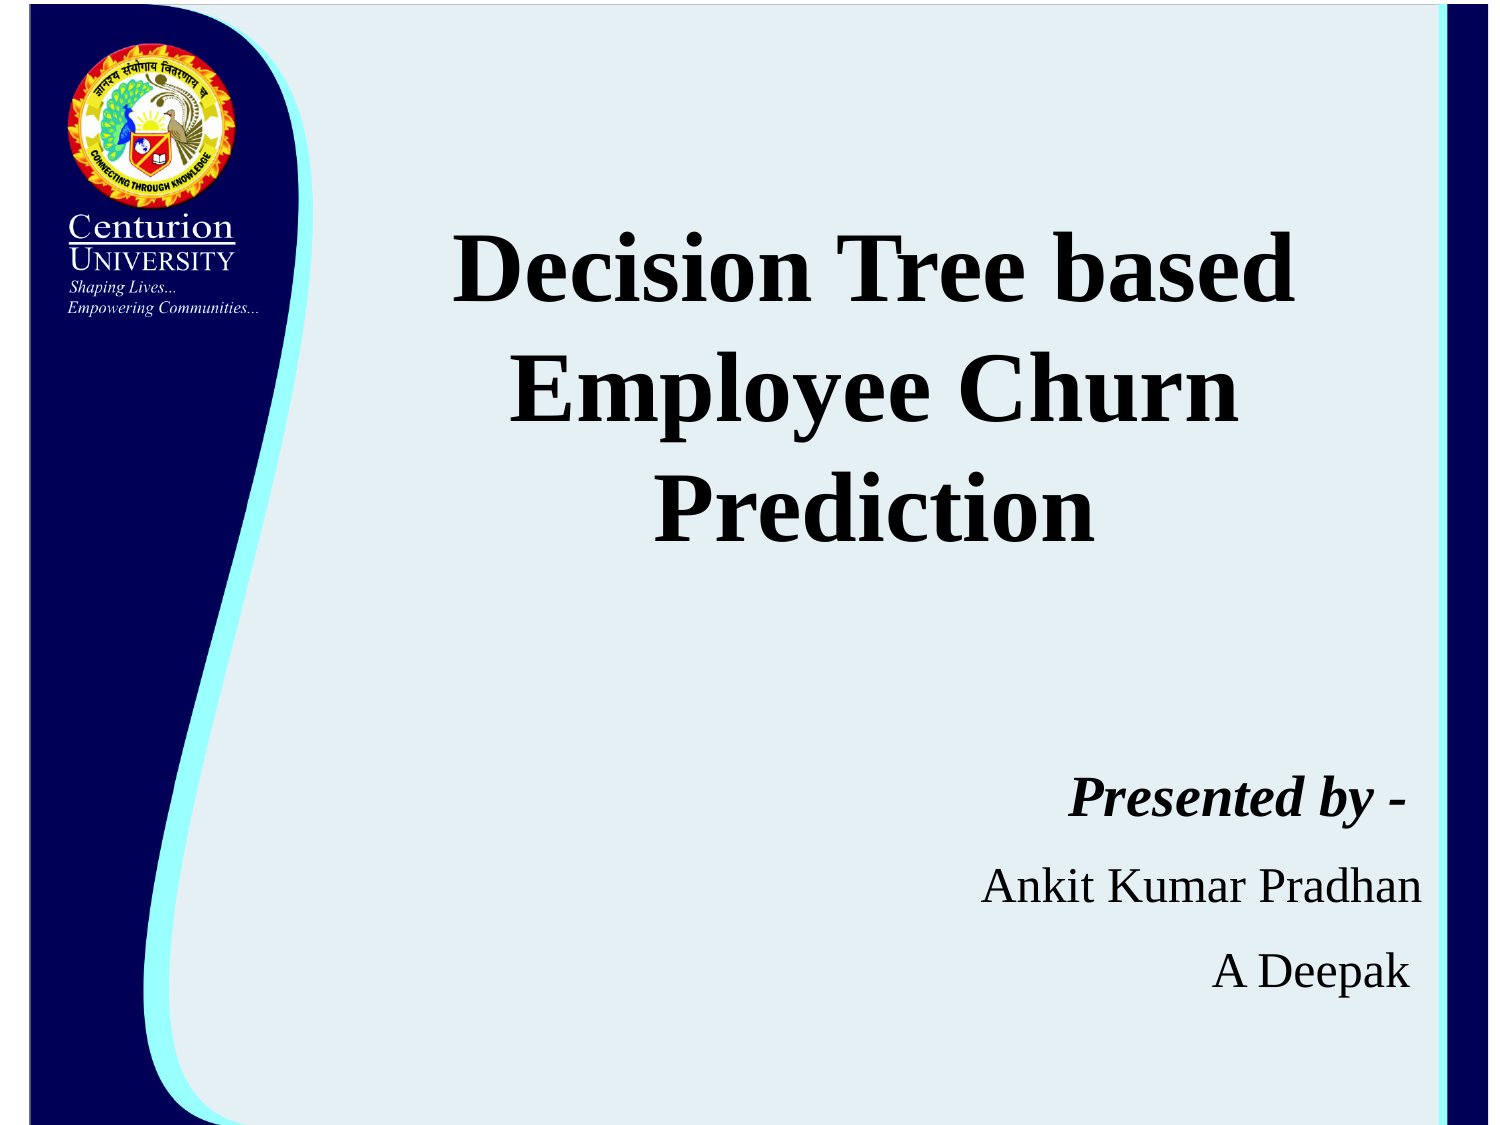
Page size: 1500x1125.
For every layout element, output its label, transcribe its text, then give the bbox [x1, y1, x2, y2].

text_box Decision Tree based Employee Churn Prediction [312, 194, 1438, 569]
picture [29, 4, 1489, 1125]
text_box Presented by - Ankit Kumar Pradhan A Deepak [0, 750, 1438, 1105]
